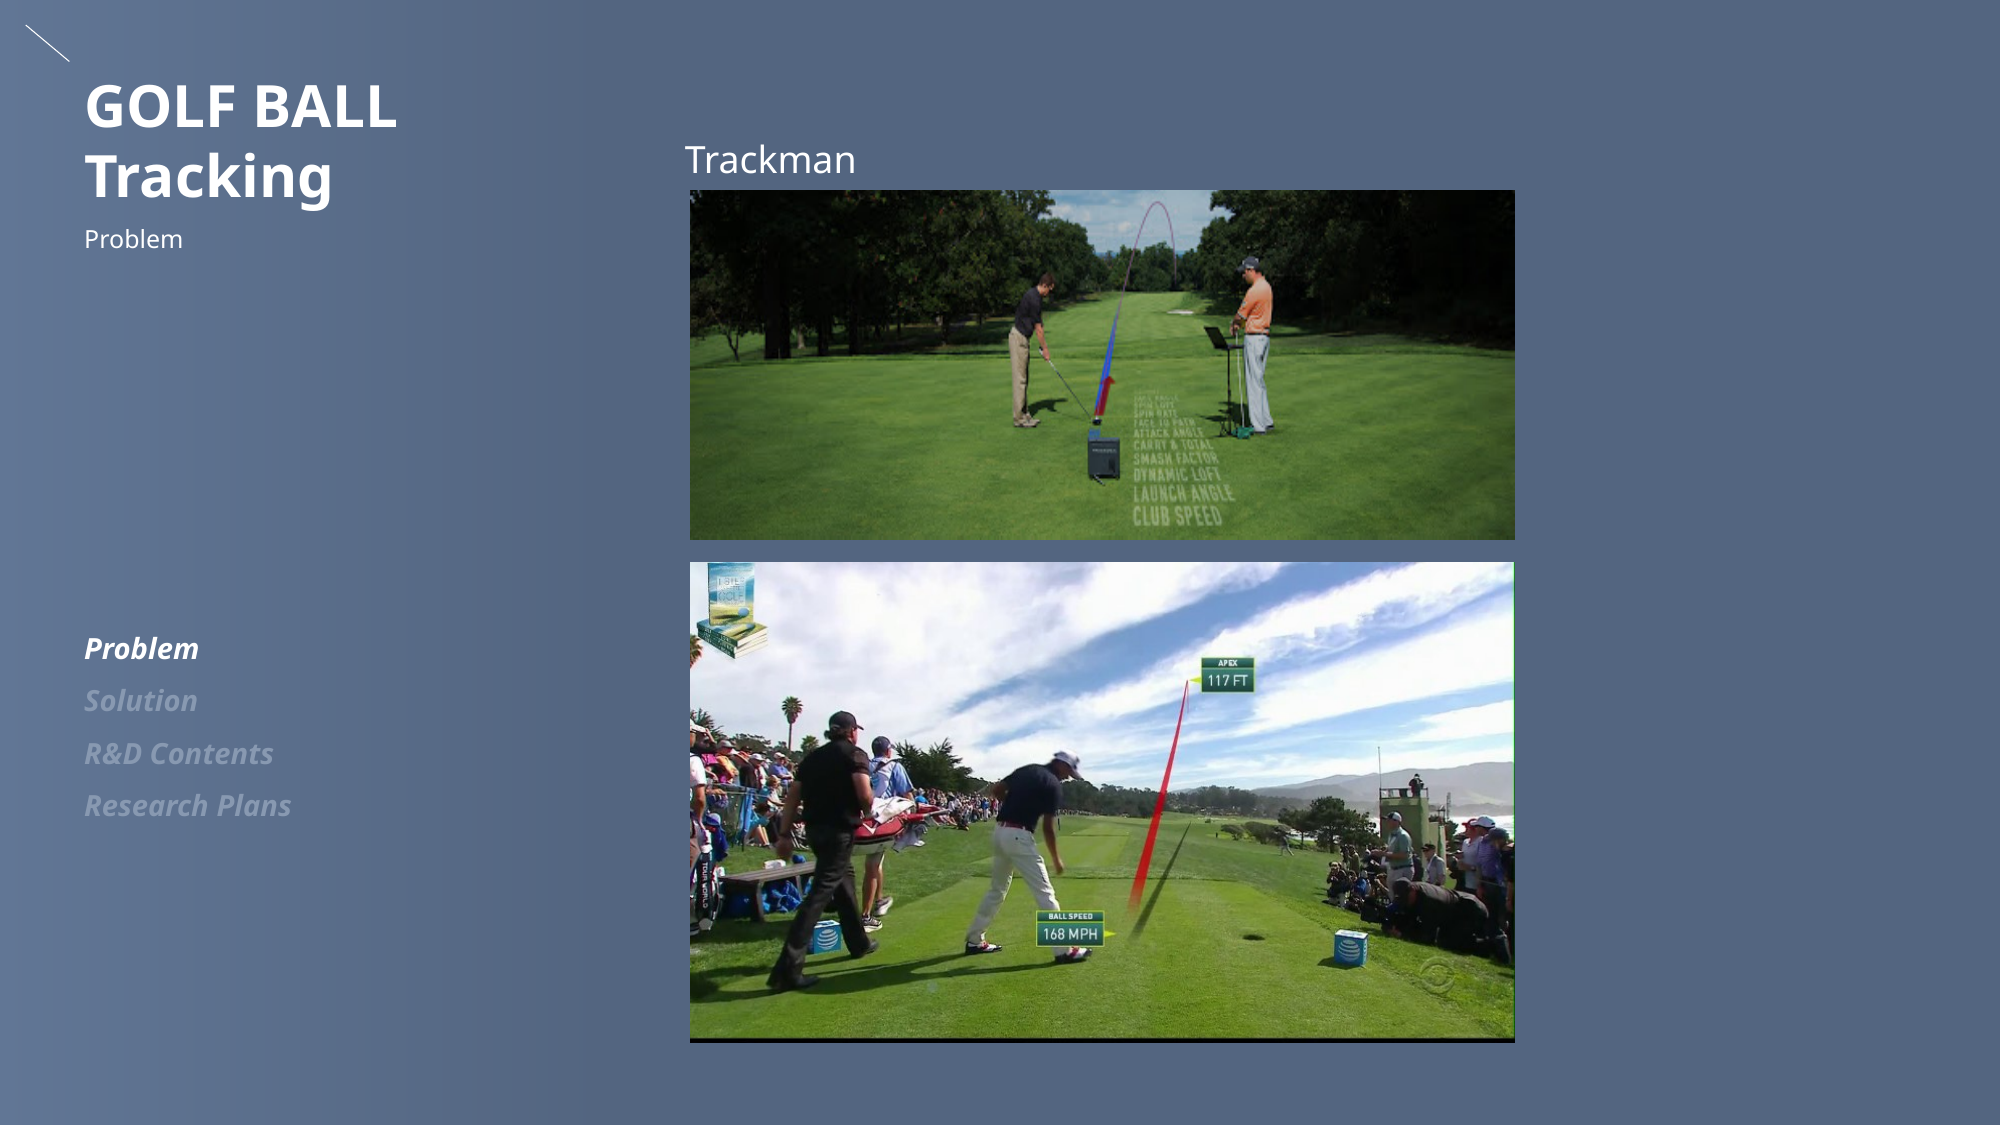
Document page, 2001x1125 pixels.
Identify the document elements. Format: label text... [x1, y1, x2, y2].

picture [690, 190, 1515, 540]
text_box Trackman [670, 125, 1333, 189]
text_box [69, 61, 615, 826]
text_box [25, 25, 70, 62]
picture [690, 562, 1515, 1043]
